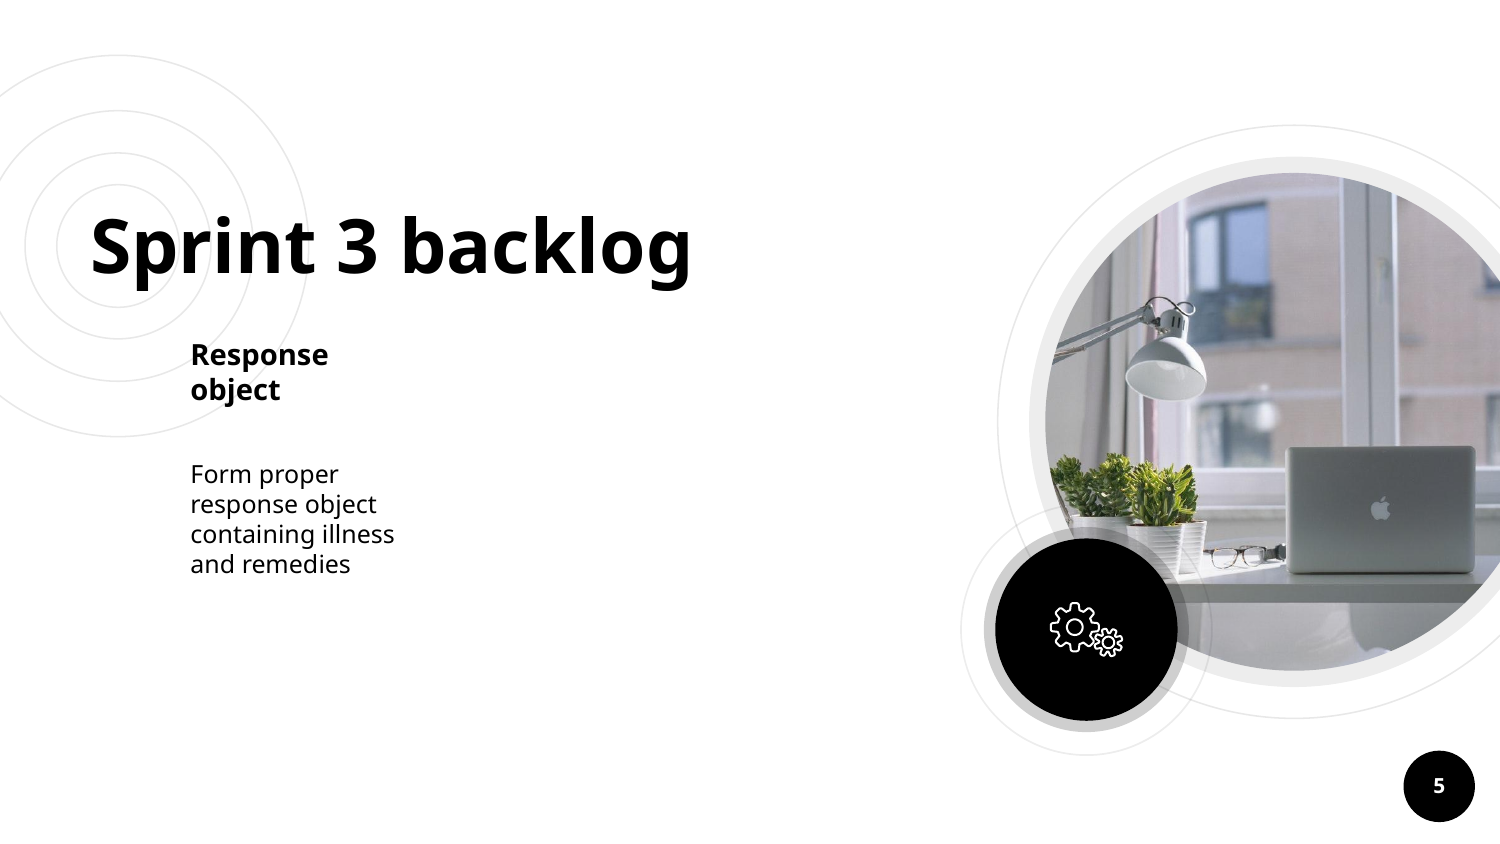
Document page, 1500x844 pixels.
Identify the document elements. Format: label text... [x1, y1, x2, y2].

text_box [959, 503, 1213, 757]
slide_number 5 [1403, 750, 1475, 823]
picture [1045, 172, 1500, 671]
list Response object Form proper response object containing illness and remedies [175, 321, 420, 751]
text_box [1050, 602, 1123, 657]
title Sprint 3 backlog [75, 191, 932, 304]
